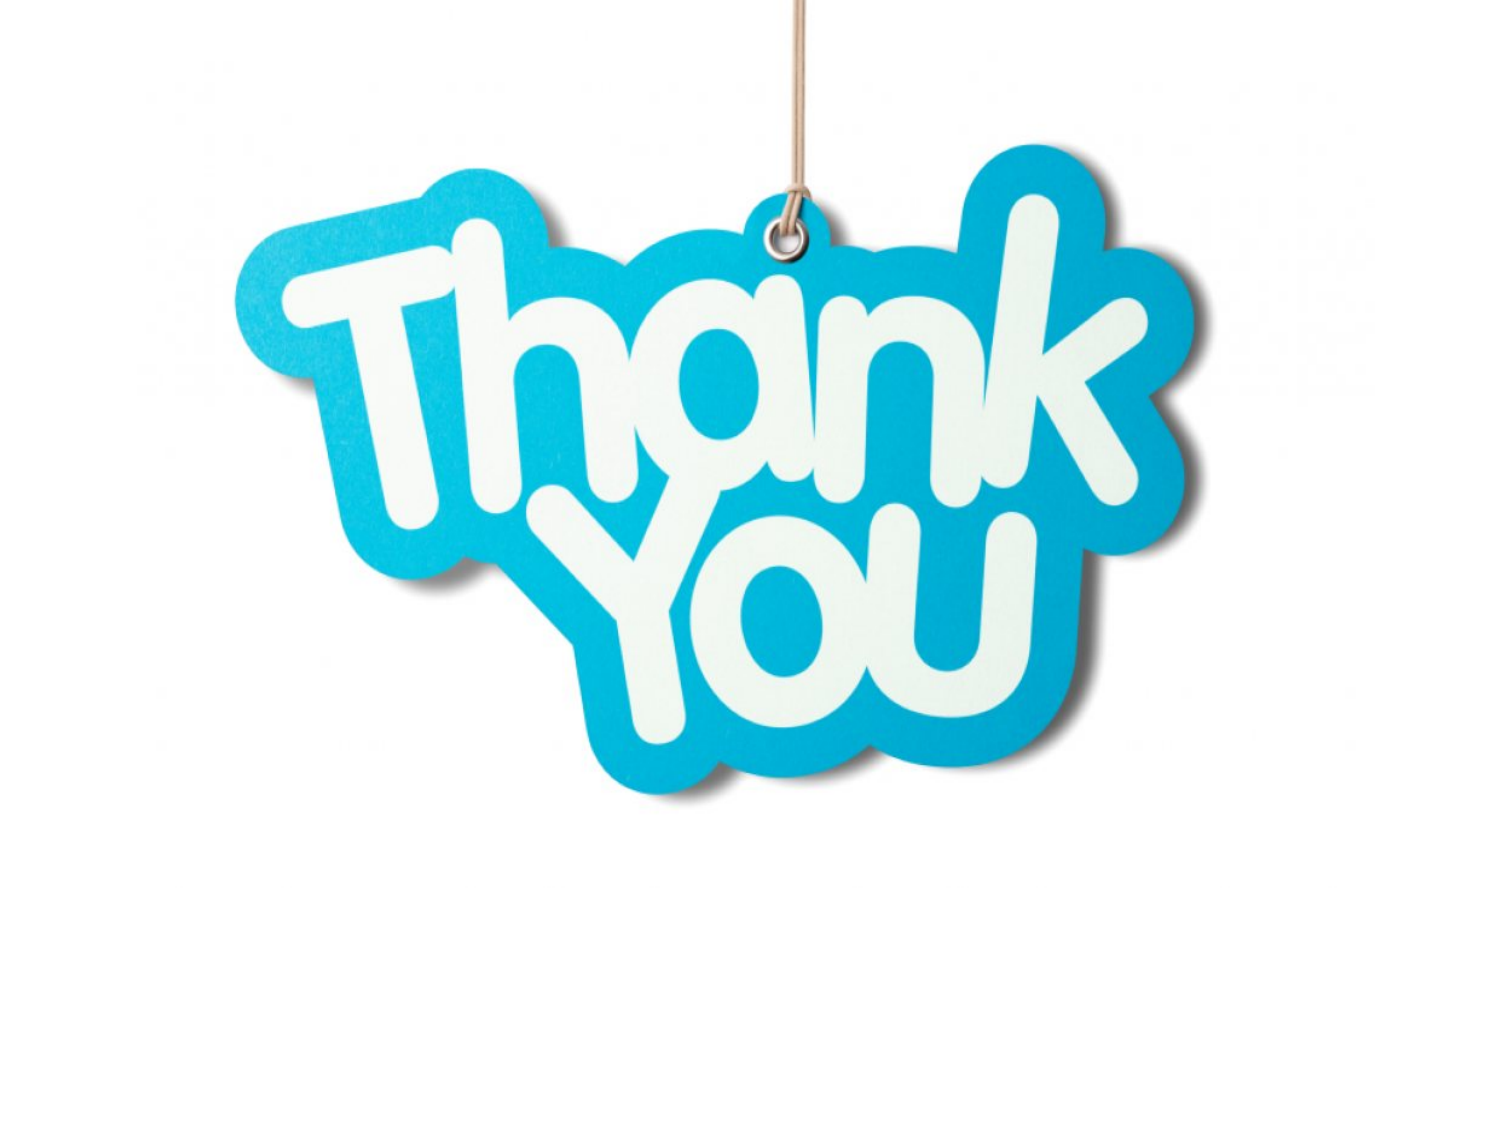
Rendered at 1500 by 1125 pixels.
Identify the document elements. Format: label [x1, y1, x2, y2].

list [137, 0, 1376, 888]
